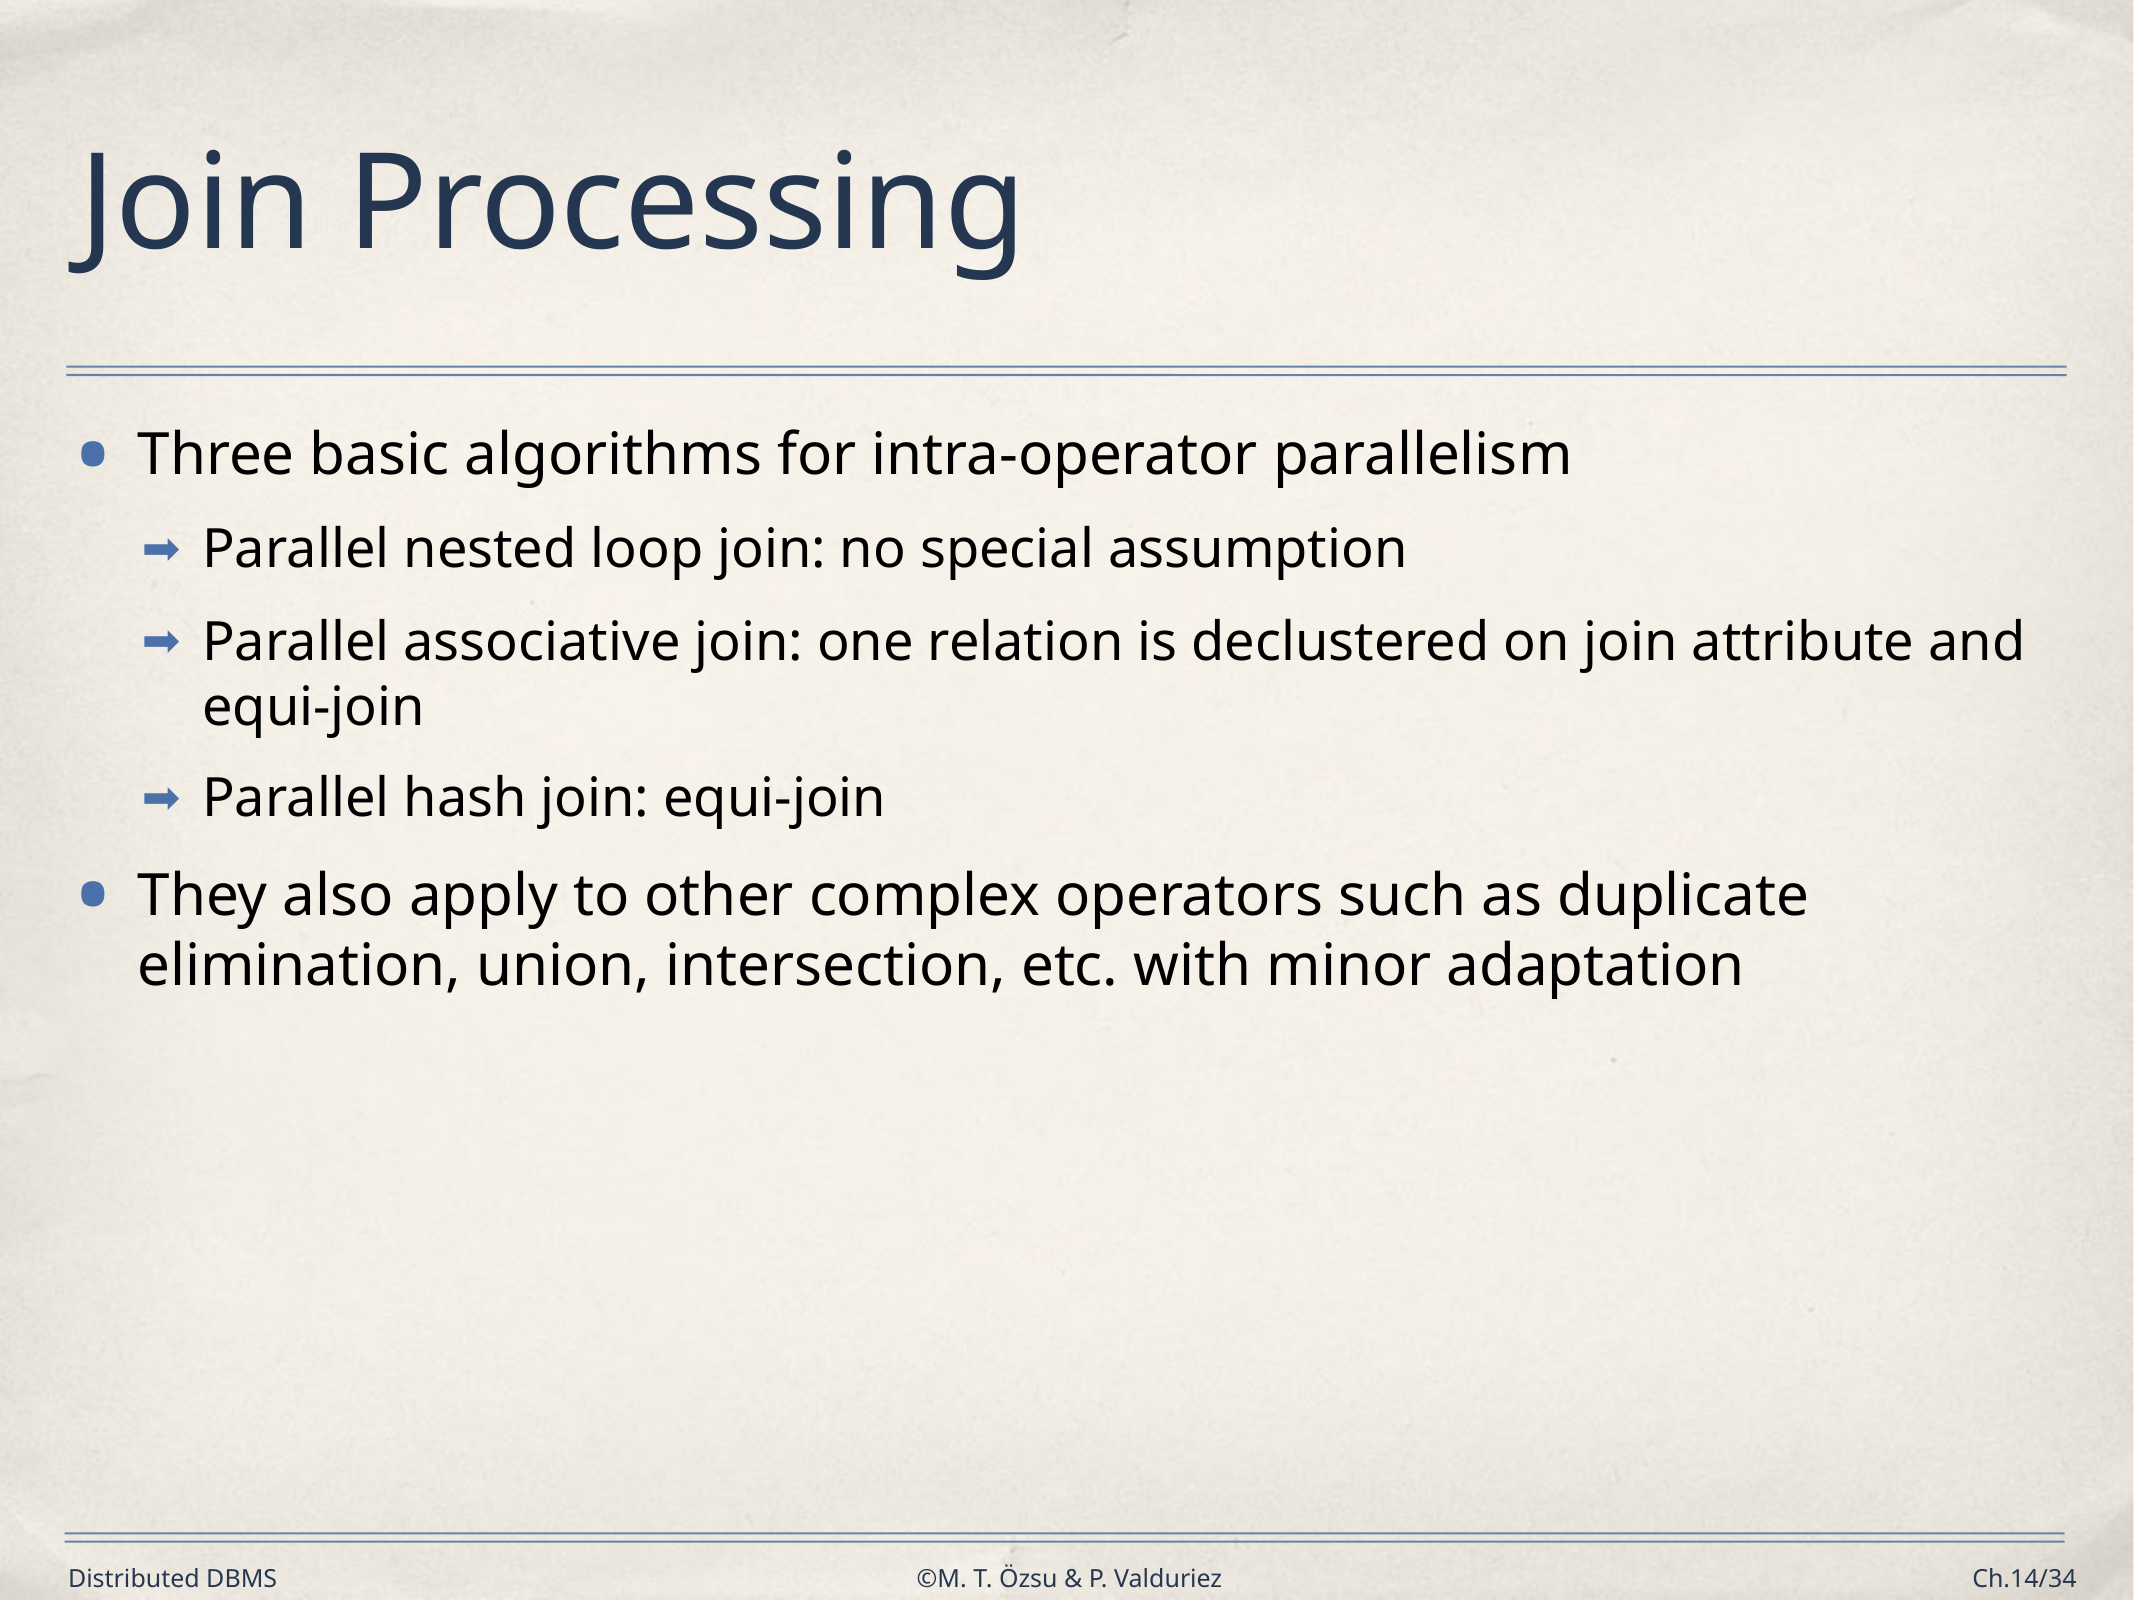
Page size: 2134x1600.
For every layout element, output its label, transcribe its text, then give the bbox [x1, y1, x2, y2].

list Three basic algorithms for intra-operator parallelism Parallel nested loop join: no special assumption Parallel associative join: one relation is declustered on join attribute and equi-join Parallel hash join: equi-join They also apply to other complex operators such as duplicate elimination, union, intersection, etc. with minor adaptation [56, 408, 2073, 1519]
picture [0, 0, 2134, 1600]
title Join Processing [58, 72, 2075, 338]
